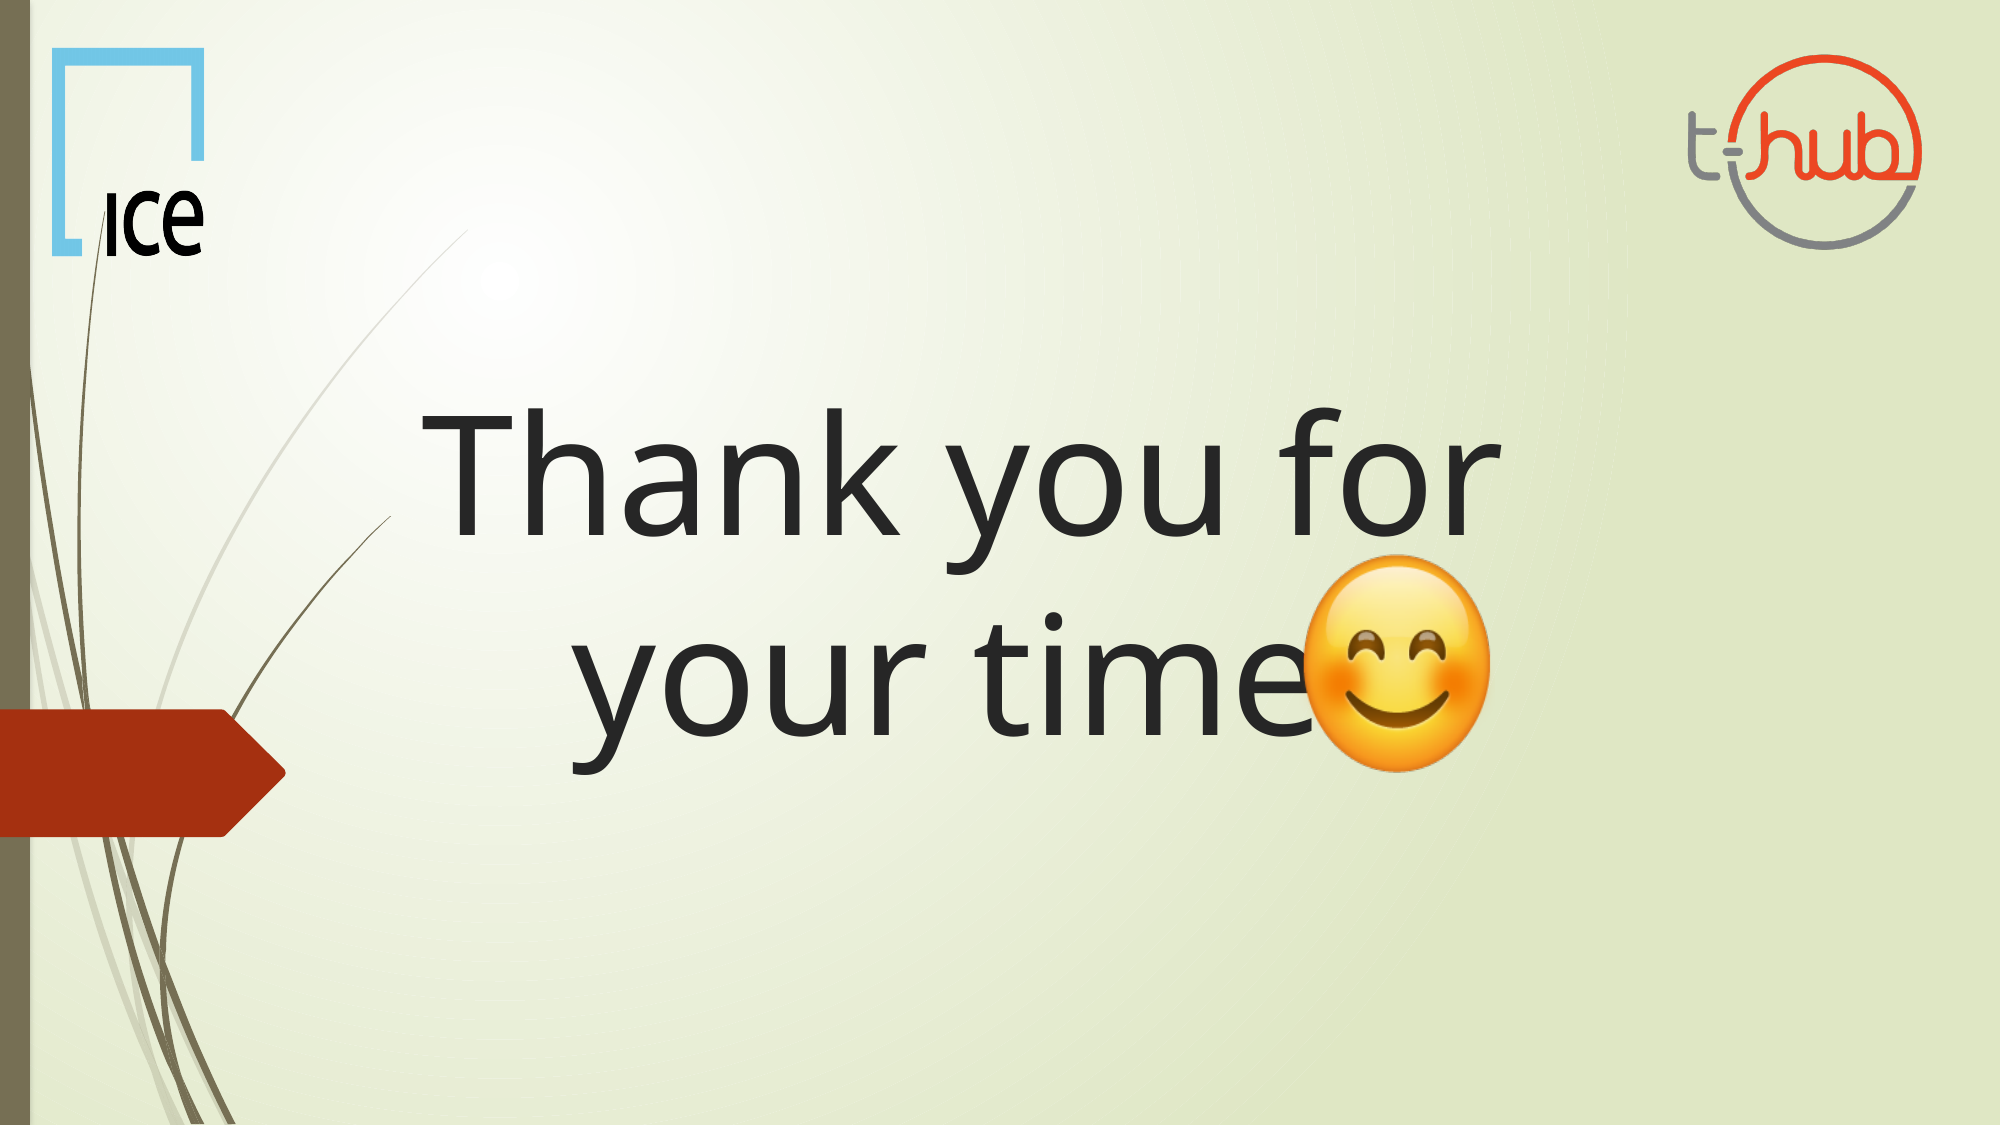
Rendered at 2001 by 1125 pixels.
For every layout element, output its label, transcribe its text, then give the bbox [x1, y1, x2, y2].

title Thank you for your time [406, 348, 1822, 777]
picture [22, 6, 235, 298]
picture [1299, 549, 1495, 777]
picture [1630, 0, 1978, 326]
